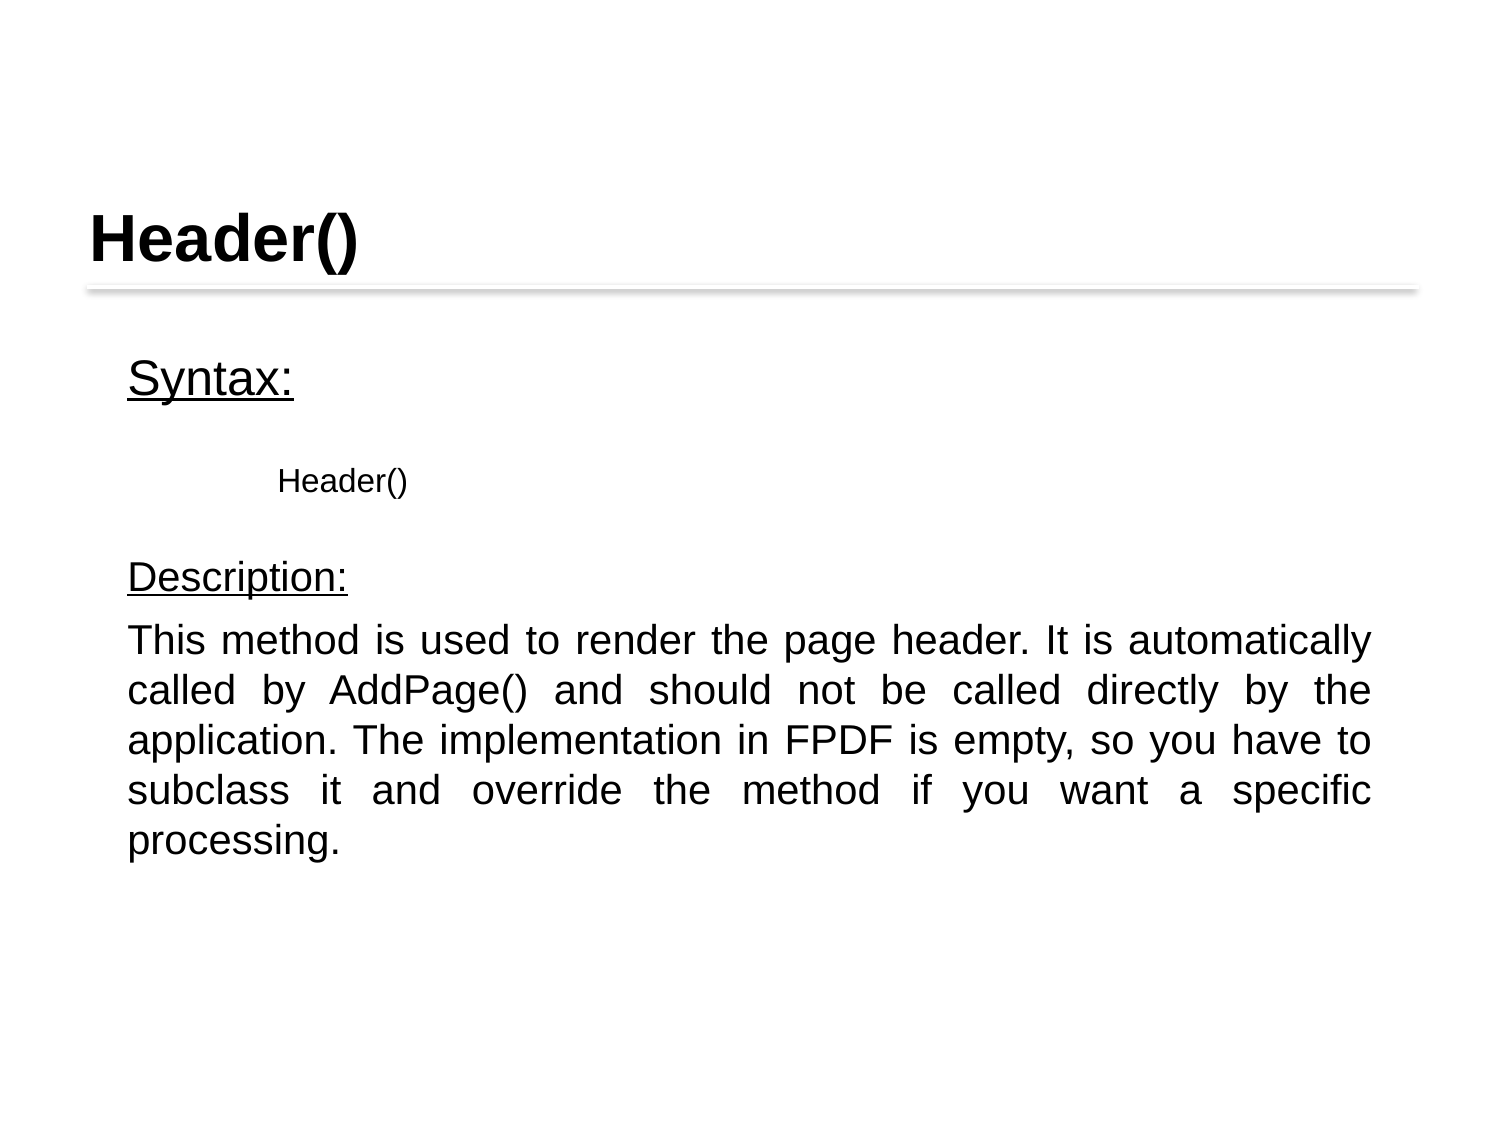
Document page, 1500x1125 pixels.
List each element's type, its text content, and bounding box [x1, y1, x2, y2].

list Syntax: Header() Description: This method is used to render the page header. It is automatically called by AddPage() and should not be called directly by the application. The implementation in FPDF is empty, so you have to subclass it and override the method if you want a specific processing. [112, 337, 1388, 1043]
text_box Header() [74, 187, 1425, 330]
